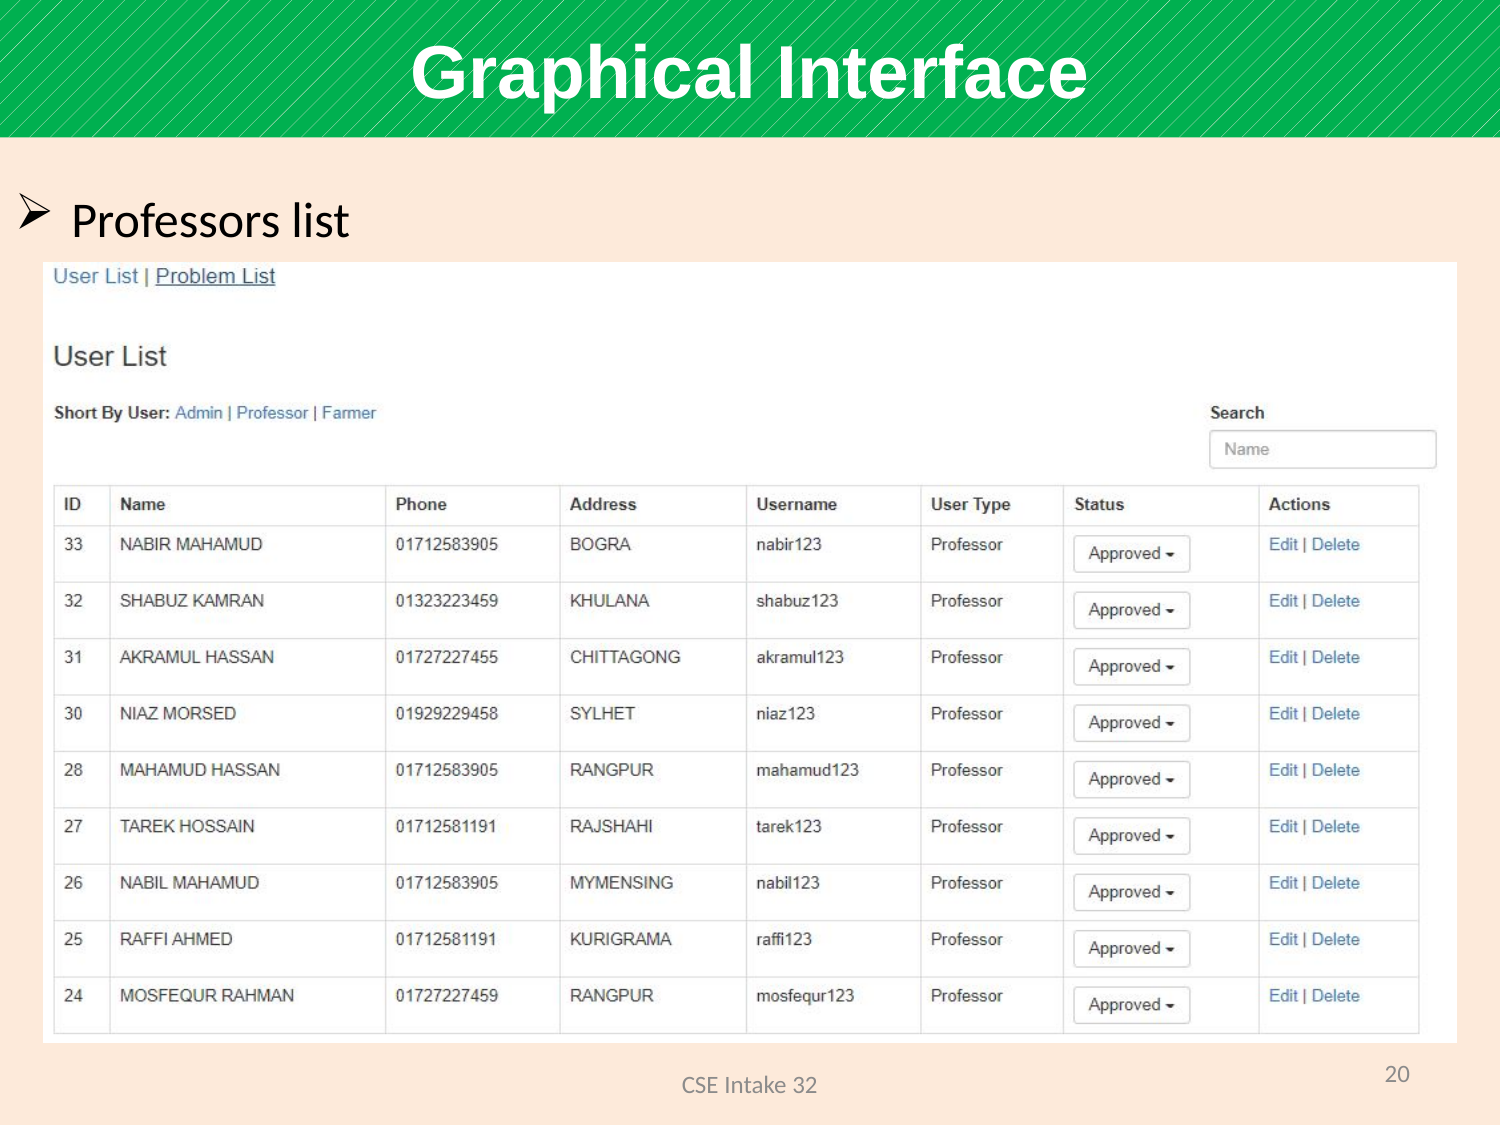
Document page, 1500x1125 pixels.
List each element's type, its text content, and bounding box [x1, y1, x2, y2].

subtitle Professors list [0, 149, 1500, 1113]
picture [43, 262, 1457, 1043]
slide_number 20 [1074, 1052, 1425, 1103]
text_box Graphical Interface [0, 0, 1500, 139]
footer CSE Intake 32 [512, 1052, 988, 1125]
